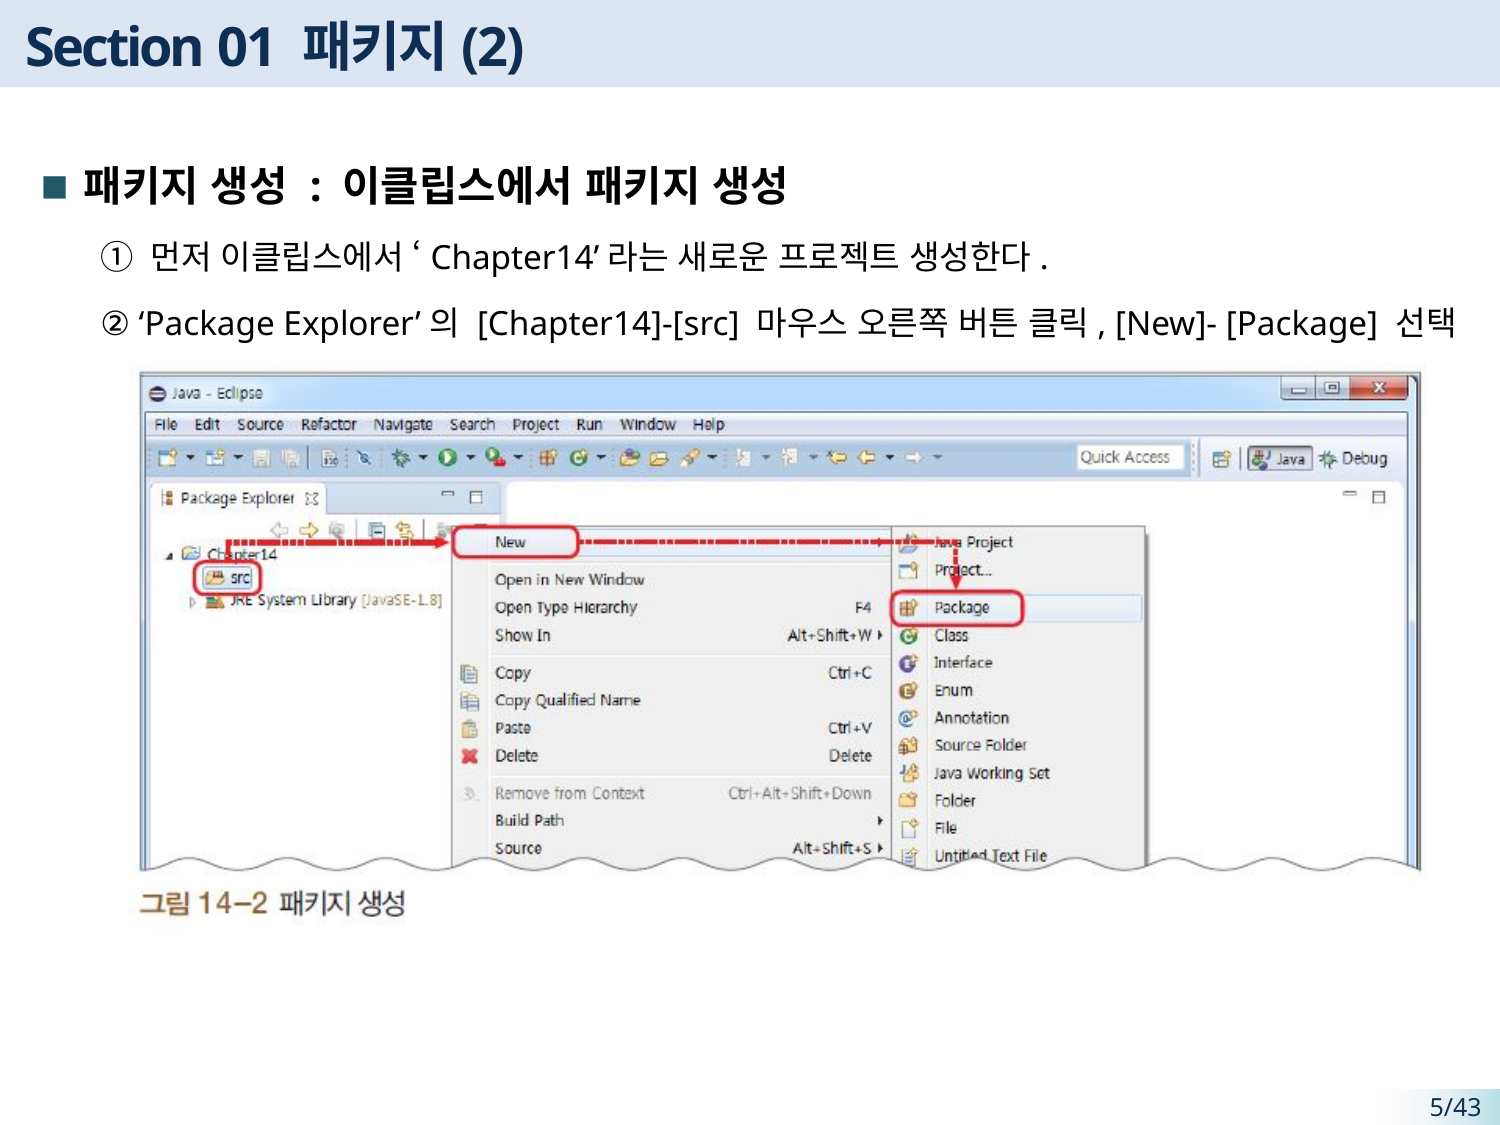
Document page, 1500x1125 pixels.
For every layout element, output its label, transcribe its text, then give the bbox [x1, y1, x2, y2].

list 패키지 생성 : 이클립스에서 패키지 생성 ① 먼저 이클립스에서 ‘Chapter14’라는 새로운 프로젝트 생성한다. ② ‘Package Explorer’의 [Chapter14]-[src] 마우스 오른쪽 버튼 클릭, [New]- [Package] 선택 [10, 126, 1481, 1057]
title Section 01 패키지(2) [10, 5, 1288, 84]
picture [129, 362, 1426, 934]
